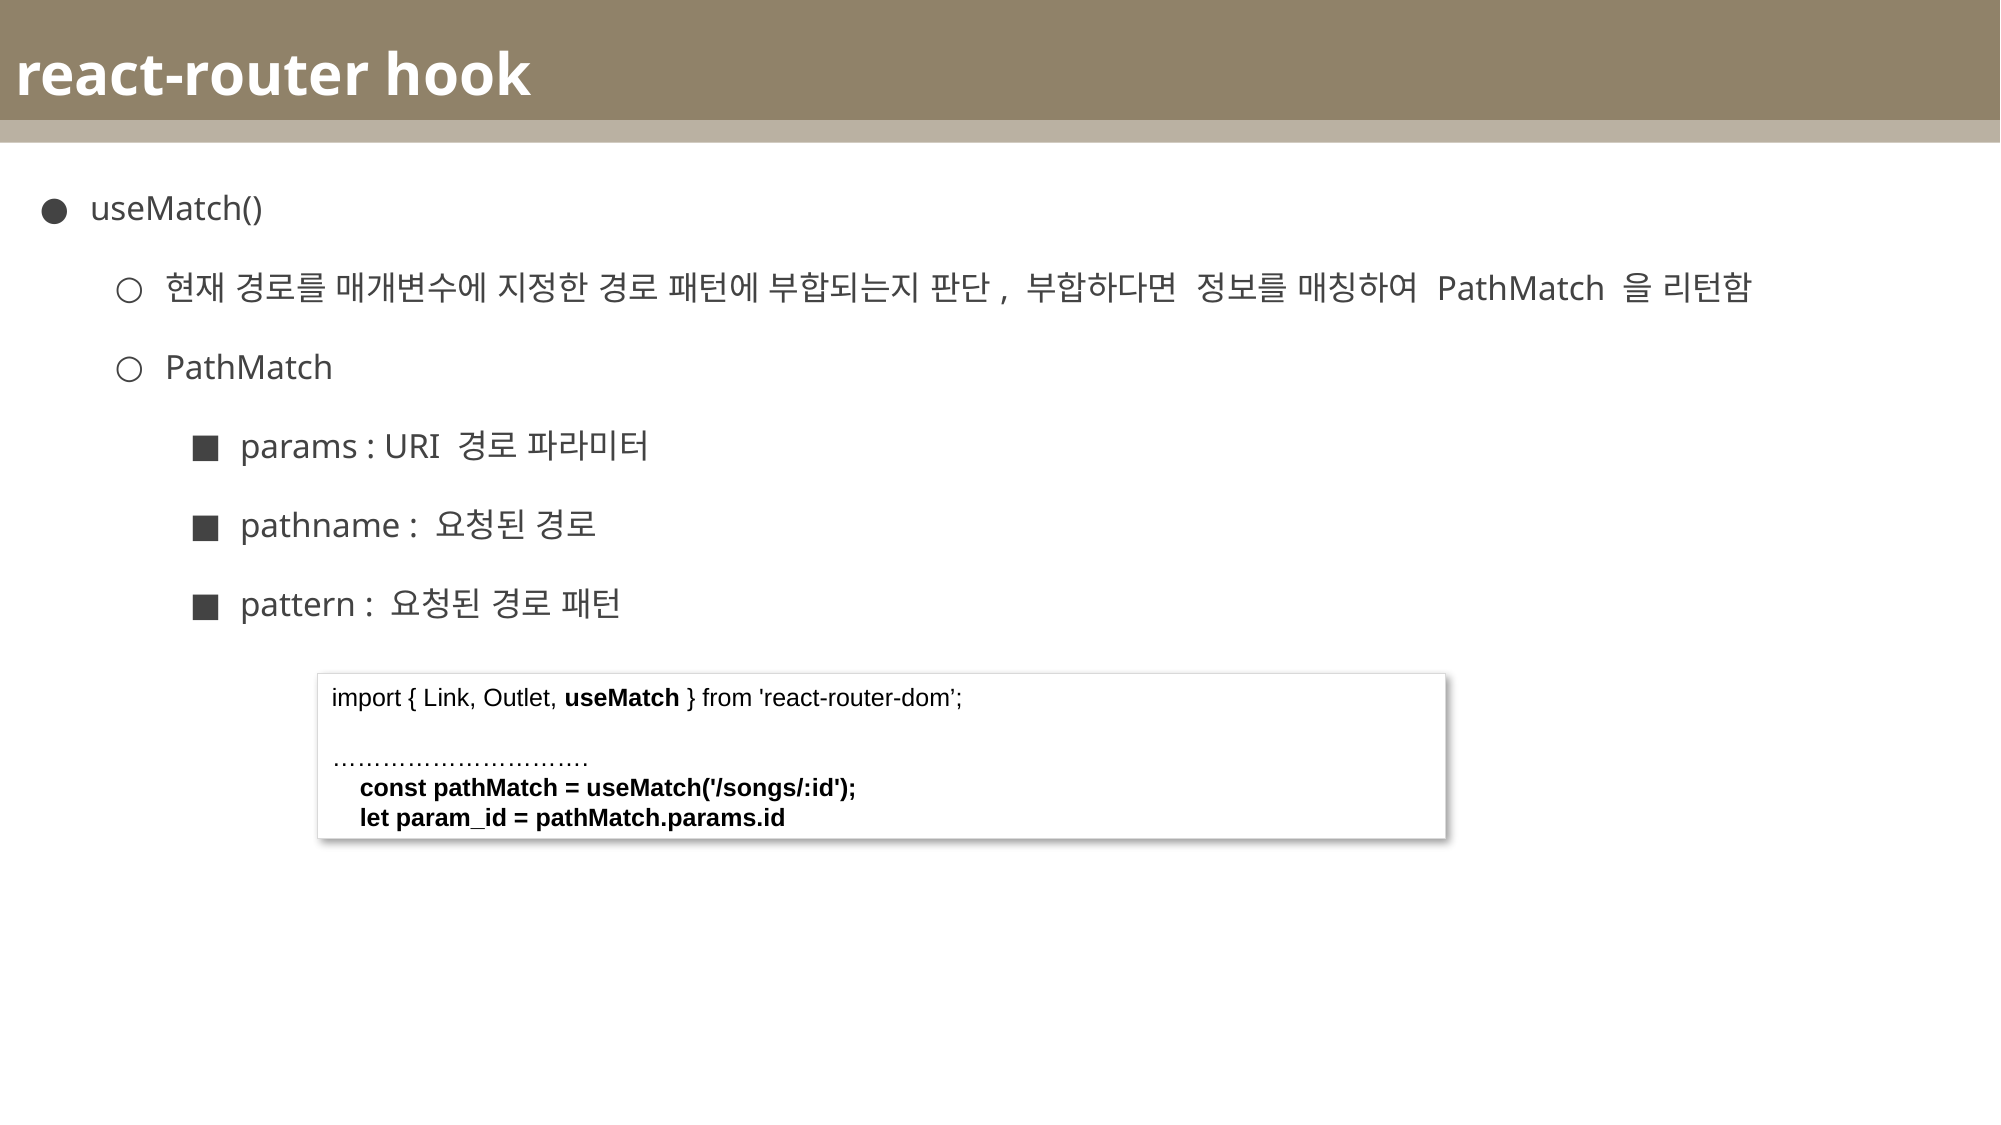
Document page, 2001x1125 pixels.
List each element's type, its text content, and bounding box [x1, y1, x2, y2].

list useMatch() 현재 경로를 매개변수에 지정한 경로 패턴에 부합되는지 판단, 부합하다면 정보를 매칭하여 PathMatch 을 리턴함 PathMatch params : URI 경로 파라미터 pathname : 요청된 경로 pattern : 요청된 경로 패턴 [0, 166, 1928, 1065]
text_box import { Link, Outlet, useMatch } from 'react-router-dom’; …………………………. const pathMatch = useMatch('/songs/:id'); let param_id = pathMatch.params.id [317, 673, 1446, 839]
title react-router hook [0, 22, 1800, 120]
